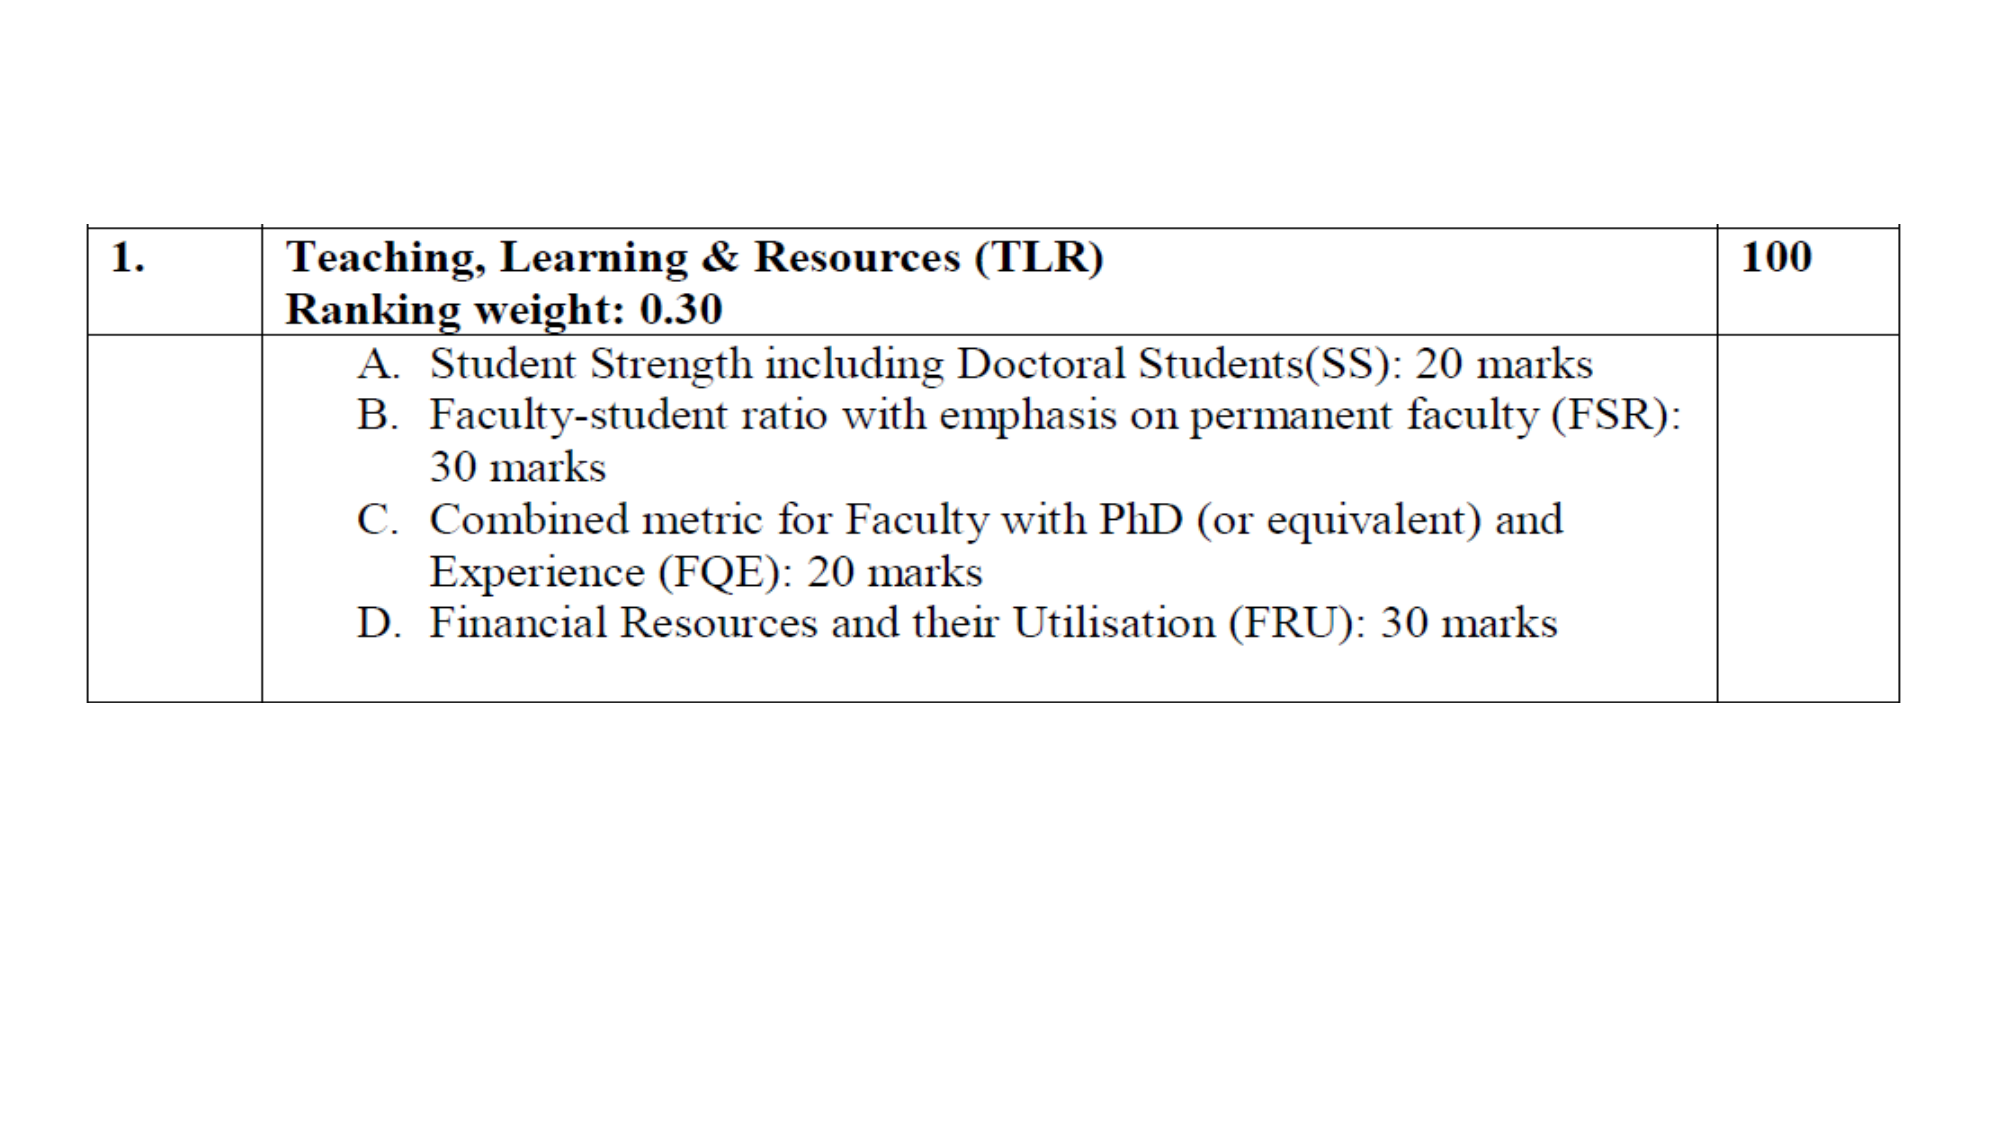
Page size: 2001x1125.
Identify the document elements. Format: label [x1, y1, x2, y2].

picture [68, 223, 1910, 703]
